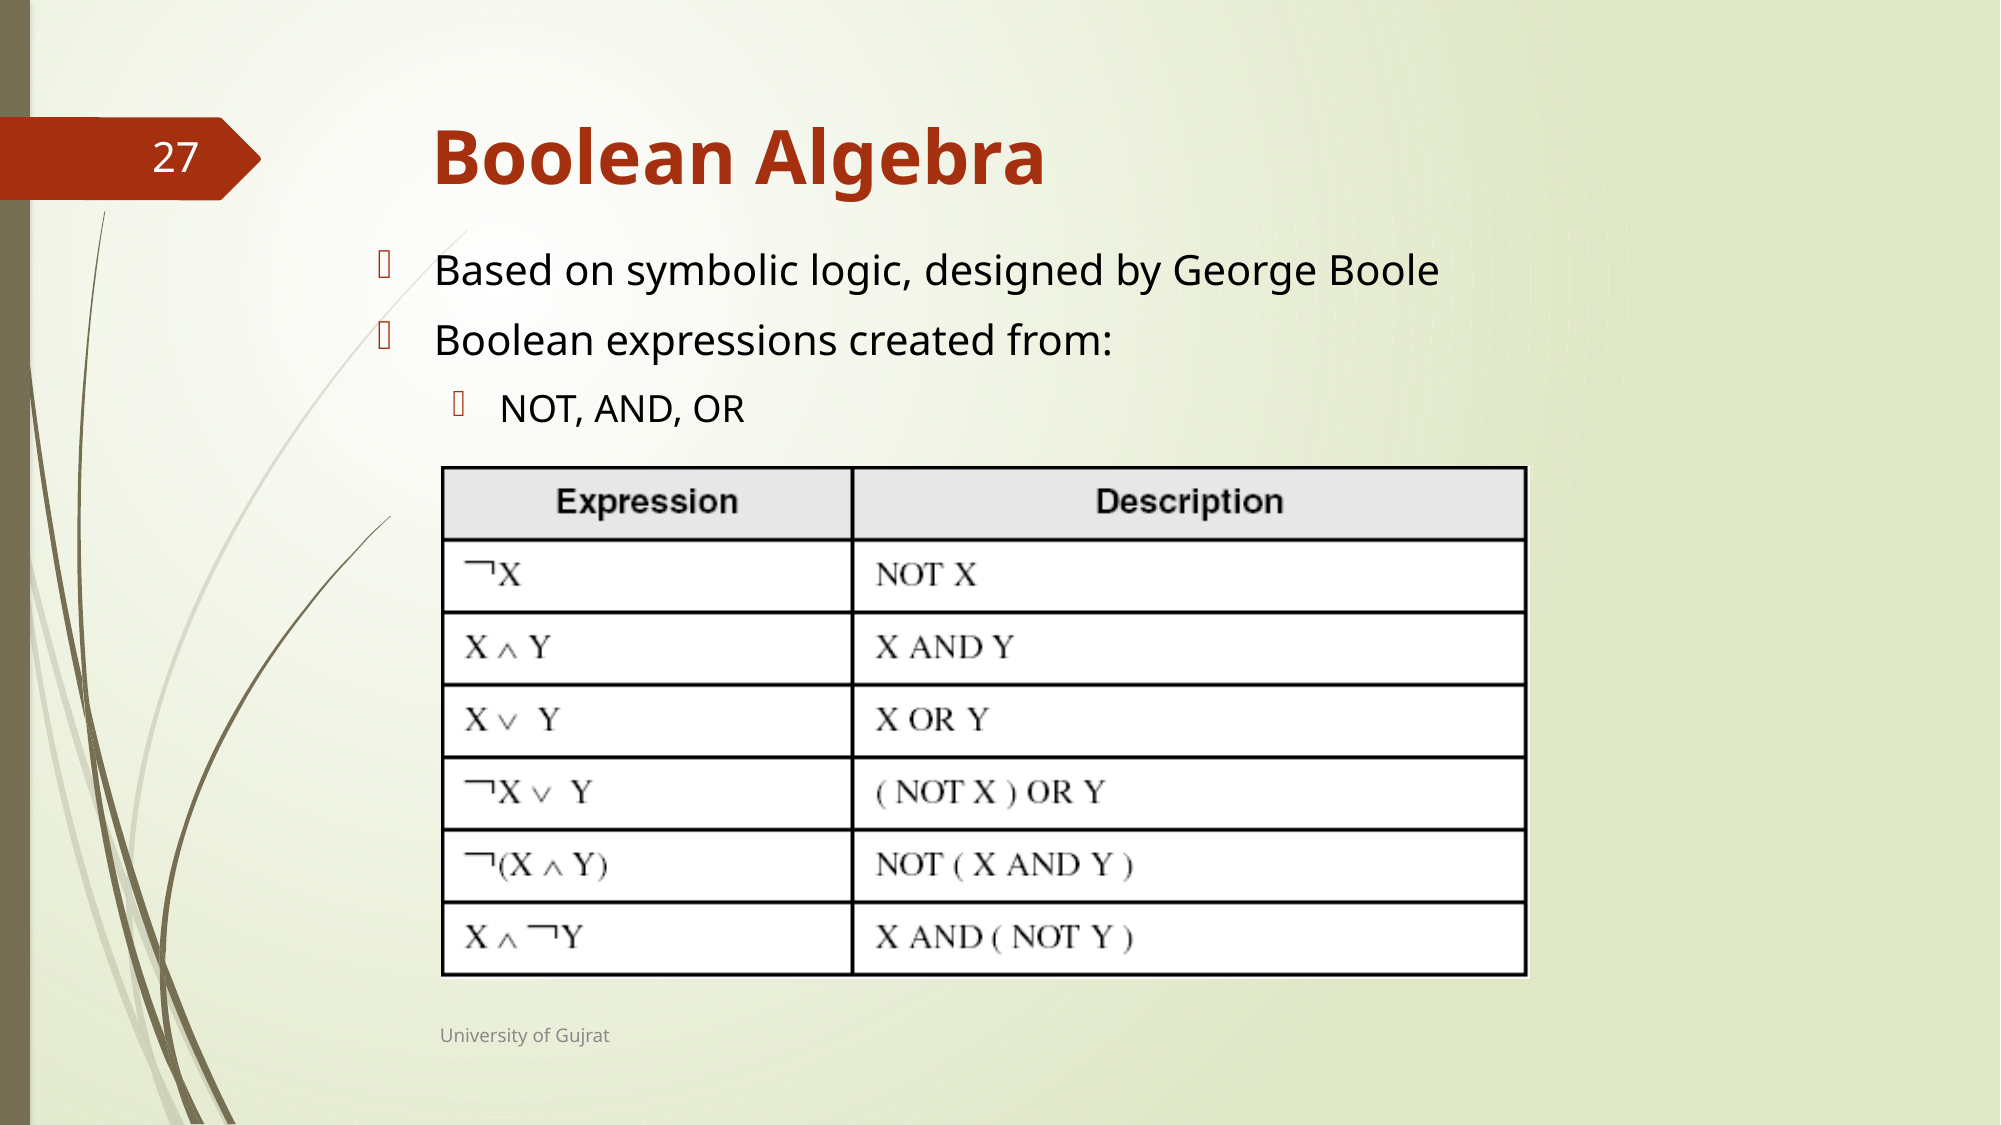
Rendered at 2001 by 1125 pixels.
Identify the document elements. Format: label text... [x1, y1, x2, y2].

text_box Boolean Algebra [416, 102, 1879, 313]
slide_number 27 [87, 129, 216, 190]
footer University of Gujrat [424, 1006, 1675, 1067]
picture [441, 466, 1530, 979]
text_box Based on symbolic logic, designed by George Boole Boolean expressions created from: NOT, AND, OR [362, 235, 1638, 549]
